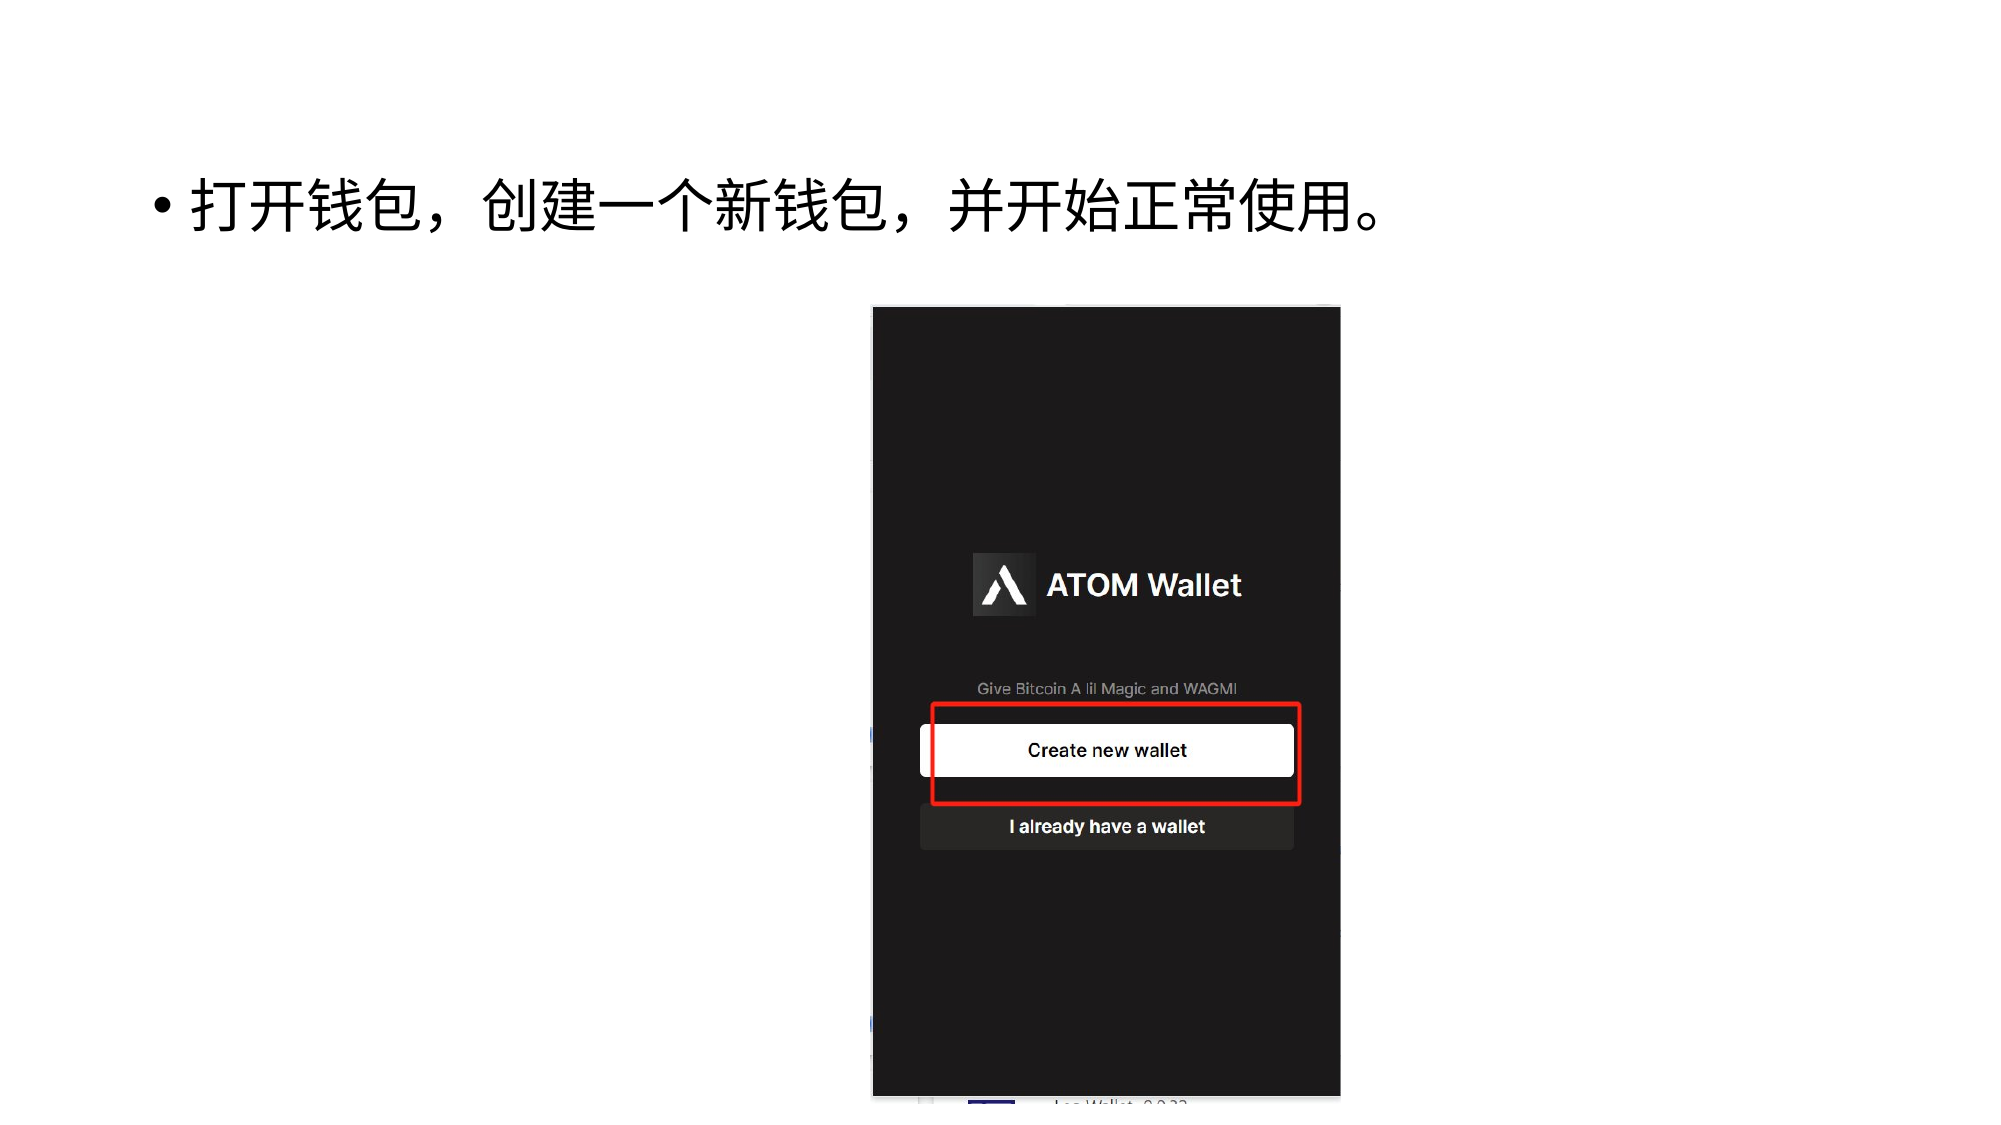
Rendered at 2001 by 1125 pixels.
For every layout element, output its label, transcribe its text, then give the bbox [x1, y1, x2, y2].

list 打开钱包，创建一个新钱包，并开始正常使用。 [137, 141, 1863, 855]
picture [870, 304, 1341, 1104]
